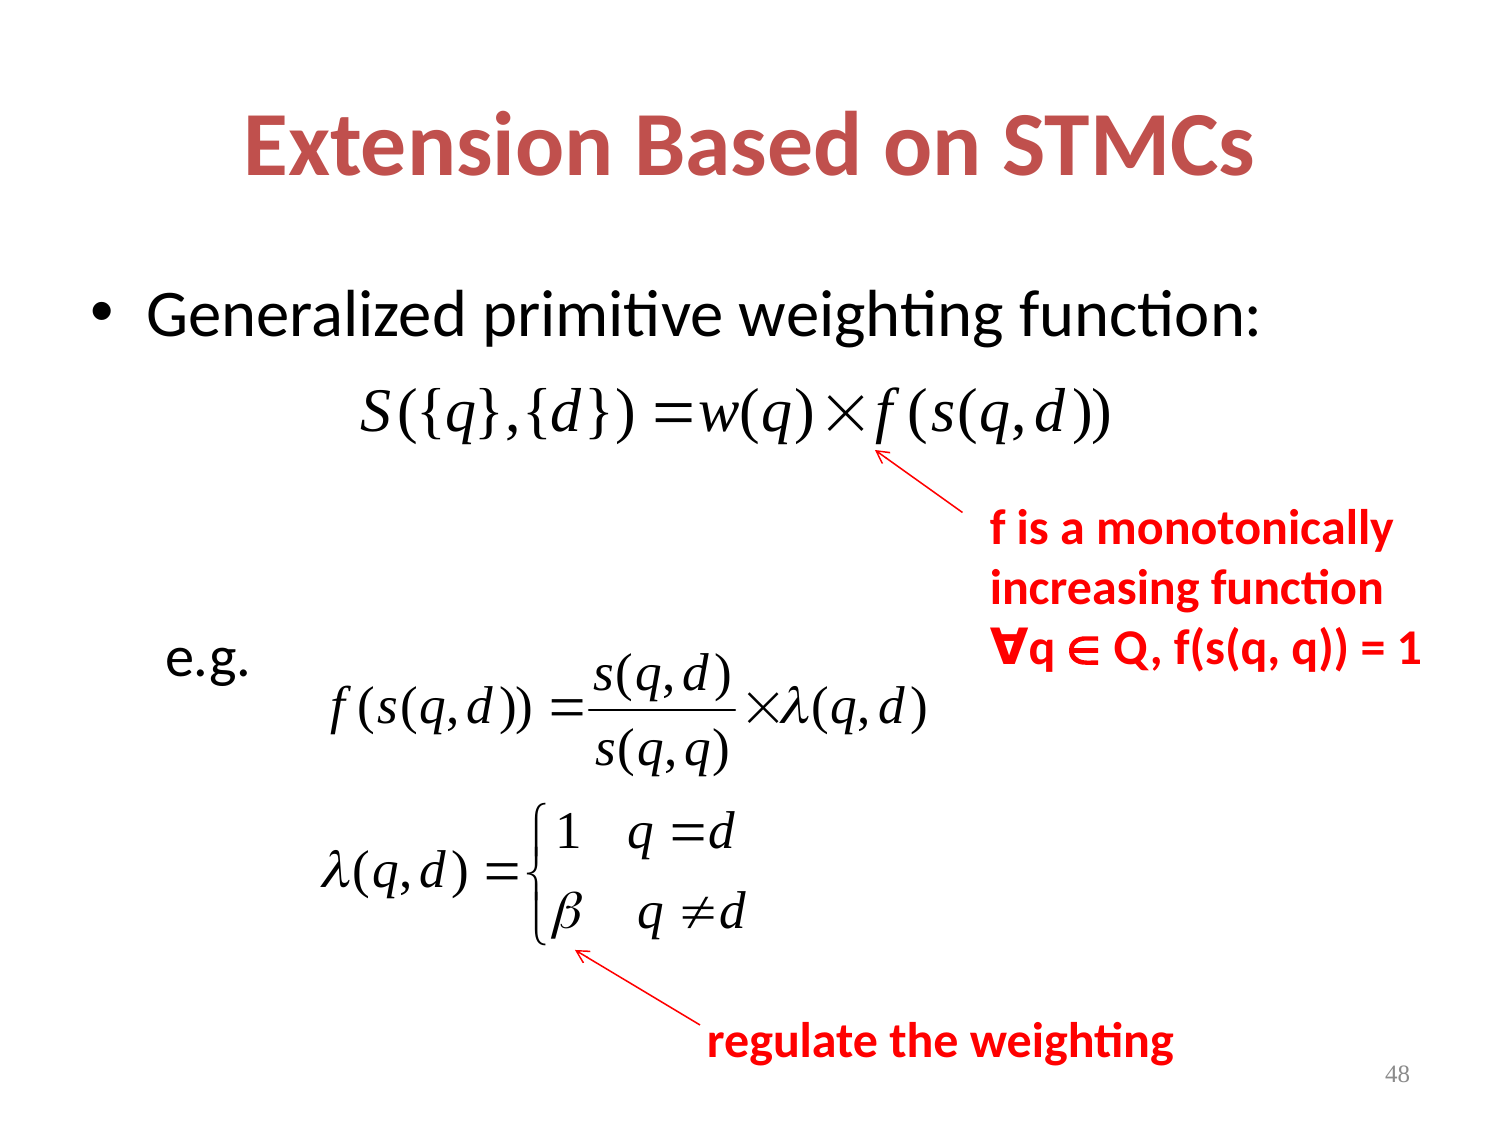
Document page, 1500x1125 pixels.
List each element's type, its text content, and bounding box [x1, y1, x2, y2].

text_box f is a monotonically increasing function ∀q  Q, f(s(q, q)) = 1 [899, 487, 1500, 683]
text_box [312, 637, 938, 957]
text_box regulate the weighting [691, 999, 1189, 1075]
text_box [874, 449, 963, 513]
list Generalized primitive weighting function: e.g. [75, 262, 1425, 1005]
title Extension Based on STMCs [75, 45, 1425, 233]
slide_number 48 [1074, 1042, 1425, 1103]
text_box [349, 374, 1126, 458]
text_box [574, 949, 701, 1026]
